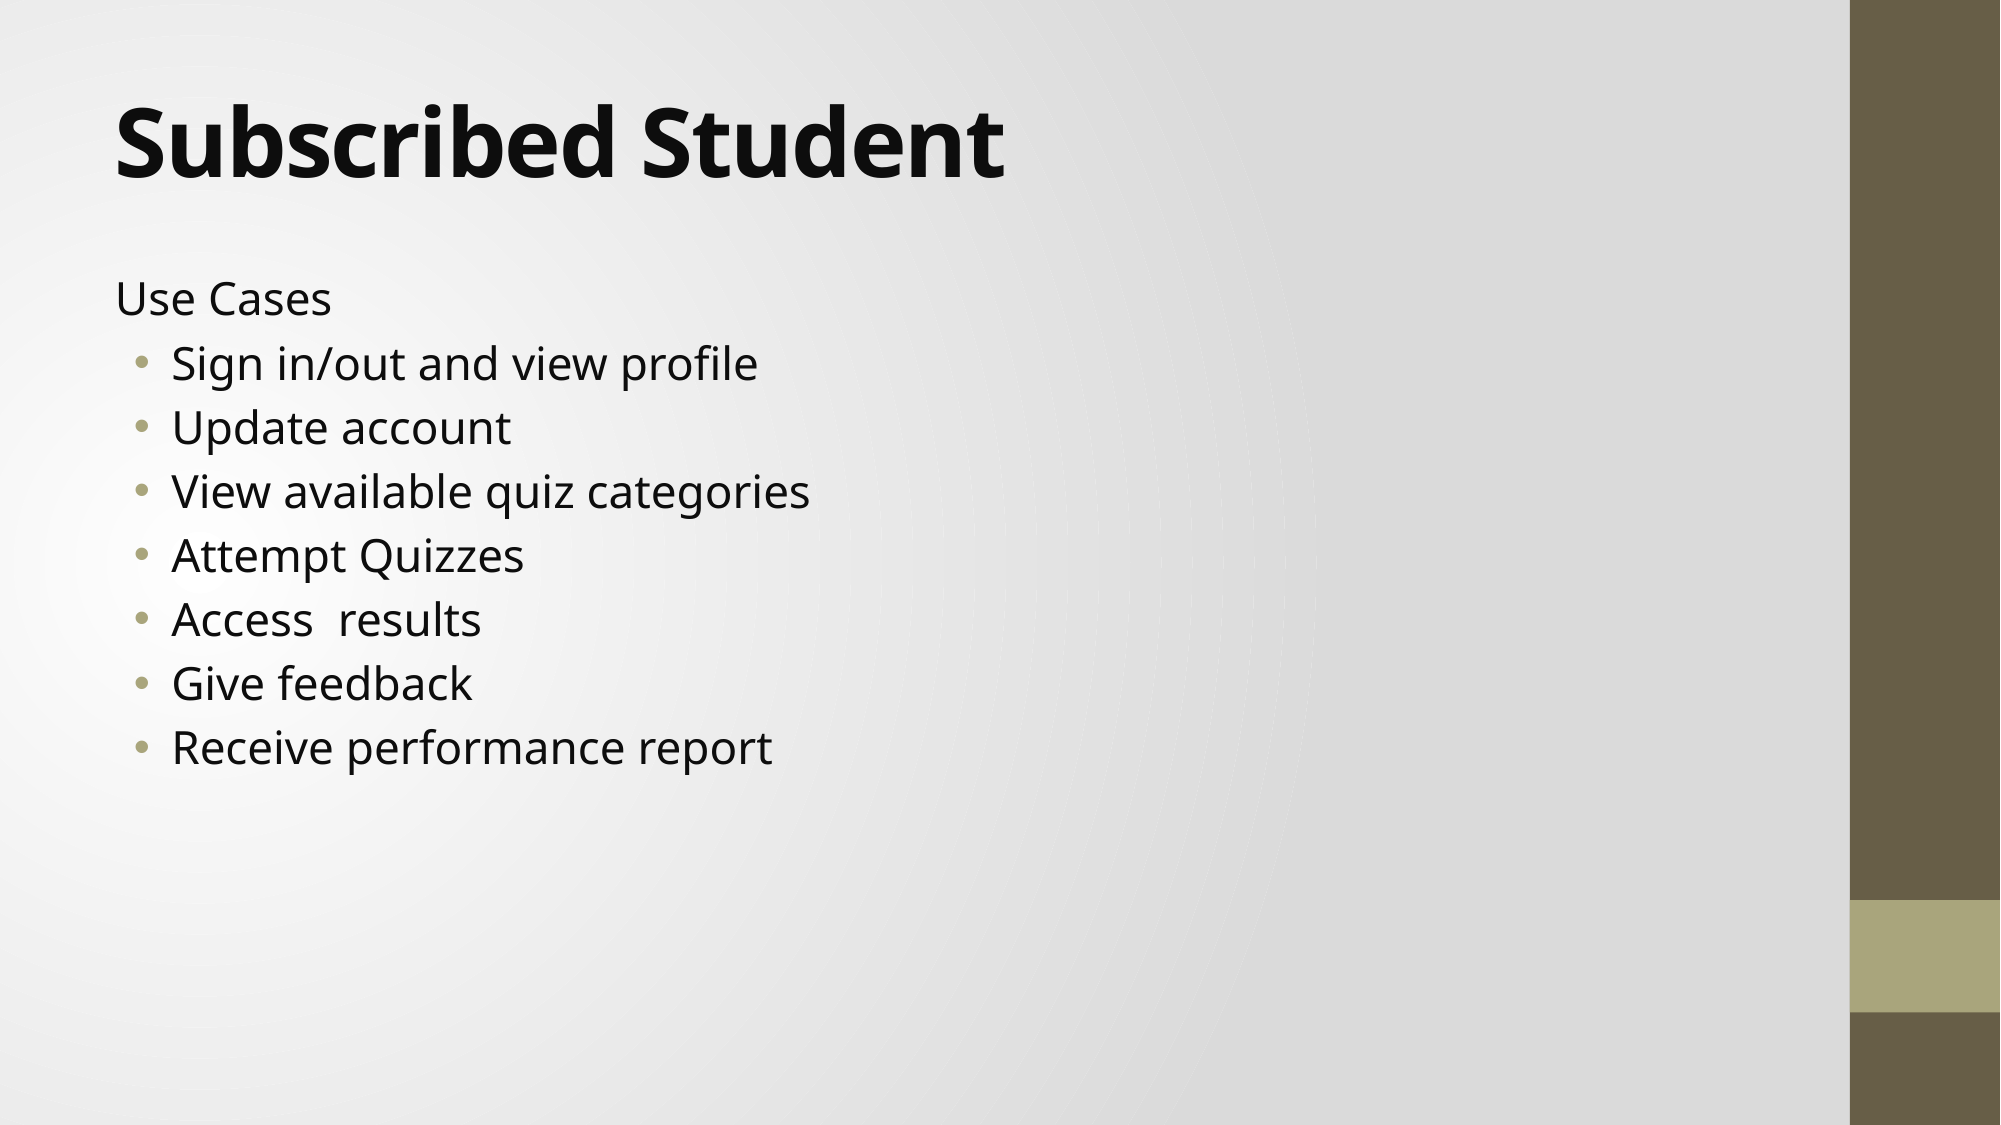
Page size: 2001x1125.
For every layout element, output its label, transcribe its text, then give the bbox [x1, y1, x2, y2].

list Use Cases Sign in/out and view profile Update account View available quiz categories Attempt Quizzes Access results Give feedback Receive performance report [99, 262, 1767, 1050]
title Subscribed Student [99, 45, 1767, 233]
